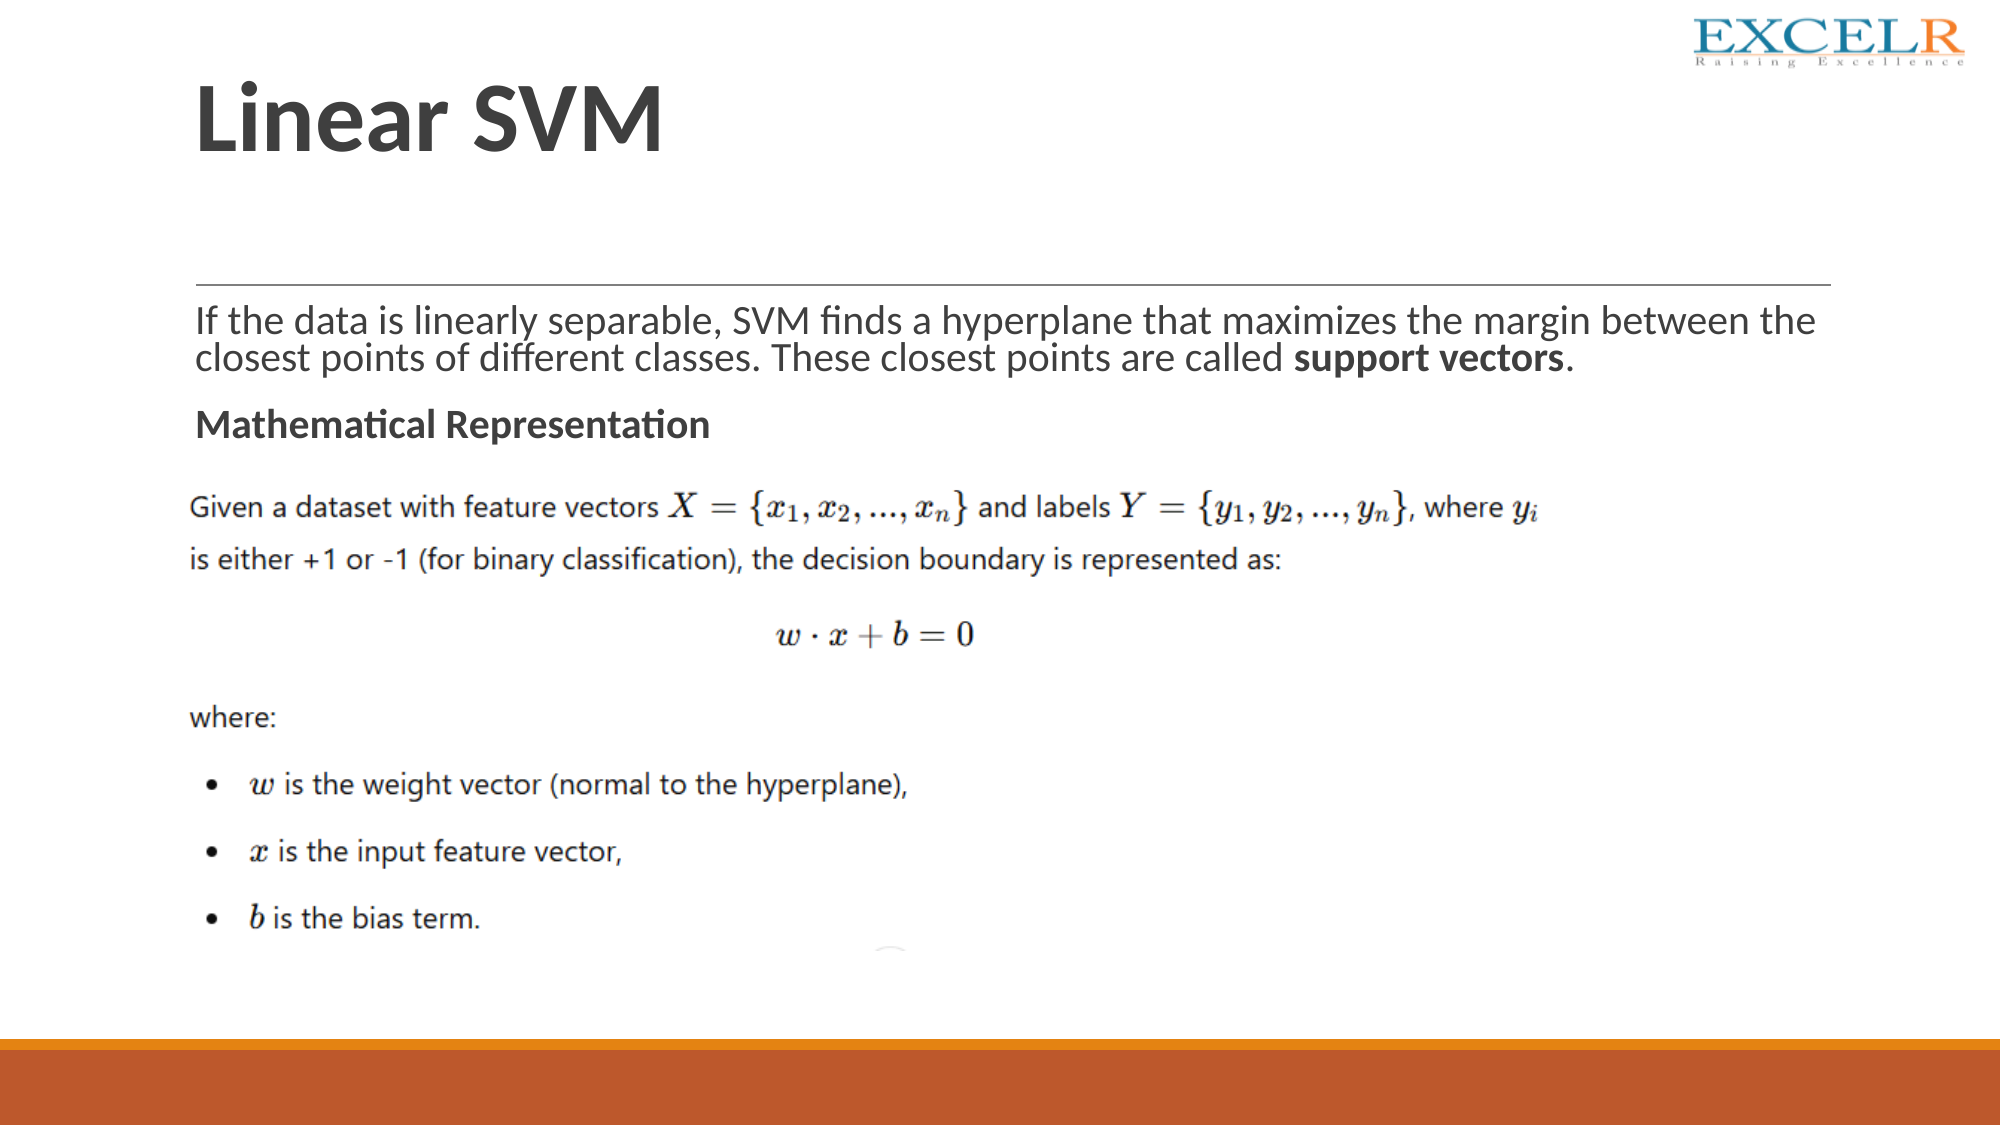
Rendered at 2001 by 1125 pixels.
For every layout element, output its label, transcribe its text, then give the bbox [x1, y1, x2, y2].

picture [179, 483, 1552, 952]
list If the data is linearly separable, SVM finds a hyperplane that maximizes the margin between the closest points of different classes. These closest points are called support vectors. Mathematical Representation [180, 296, 1830, 963]
title Linear SVM [180, 47, 1739, 176]
picture [1692, 12, 1968, 73]
